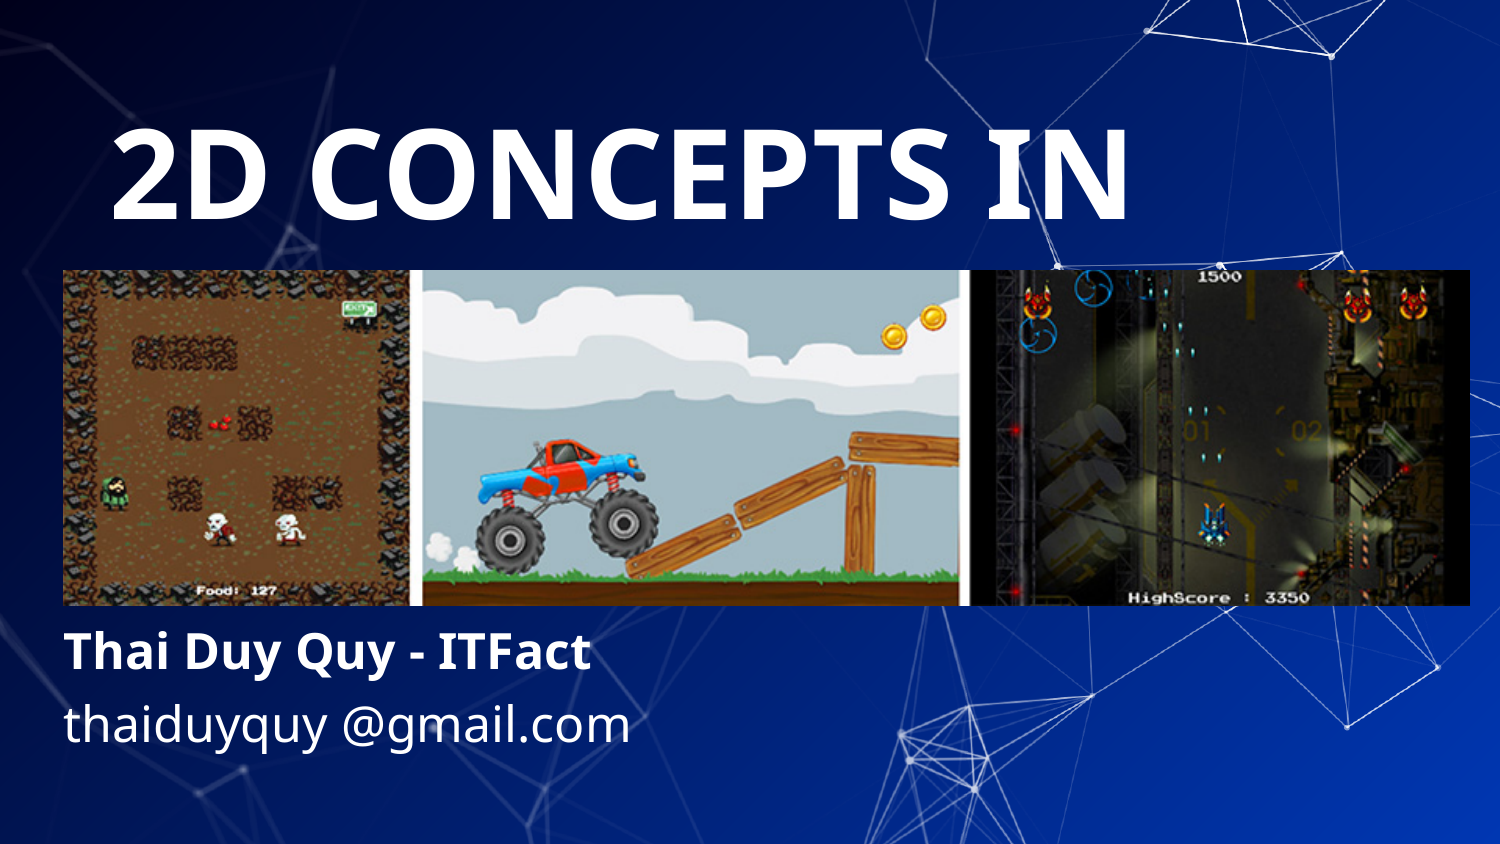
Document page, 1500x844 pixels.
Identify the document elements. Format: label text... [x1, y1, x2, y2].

picture [0, 0, 1500, 844]
text_box Thai Duy Quy - ITFact thaiduyquy @gmail.com [63, 619, 779, 781]
title 2D CONCEPTS IN UNITY [109, 95, 1425, 269]
